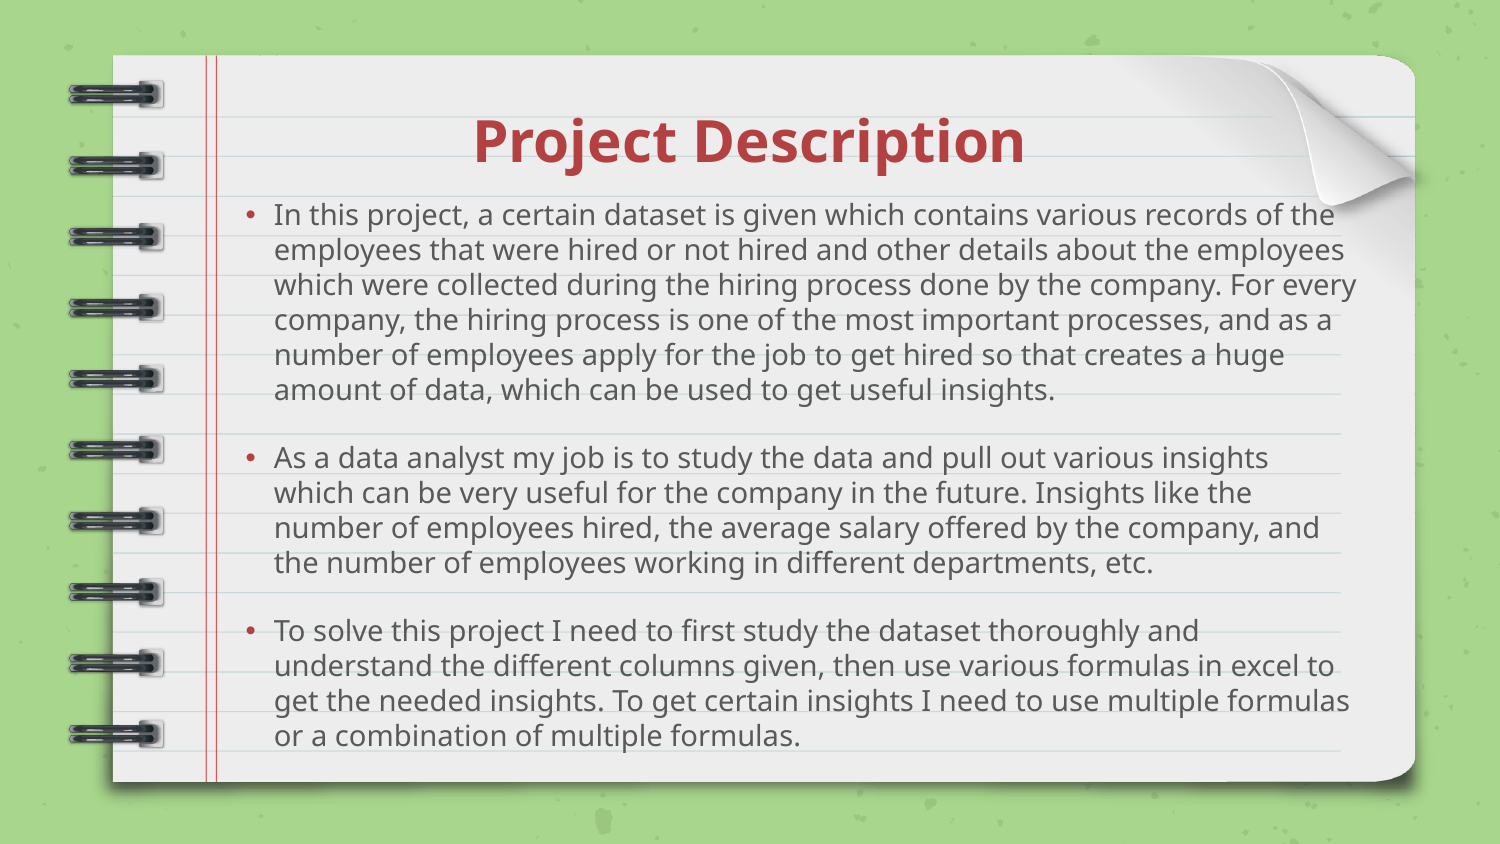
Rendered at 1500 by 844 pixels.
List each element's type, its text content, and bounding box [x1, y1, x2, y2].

picture [63, 22, 1437, 822]
title Project Description [301, 102, 1199, 181]
list In this project, a certain dataset is given which contains various records of the employees that were hired or not hired and other details about the employees which were collected during the hiring process done by the company. For every company, the hiring process is one of the most important processes, and as a number of employees apply for the job to get hired so that creates a huge amount of data, which can be used to get useful insights. As a data analyst my job is to study the data and pull out various insights which can be very useful for the company in the future. Insights like the number of employees hired, the average salary offered by the company, and the number of employees working in different departments, etc. To solve this project I need to first study the dataset thoroughly and understand the different columns given, then use various formulas in excel to get the needed insights. To get certain insights I need to use multiple formulas or a combination of multiple formulas. [230, 181, 1373, 728]
